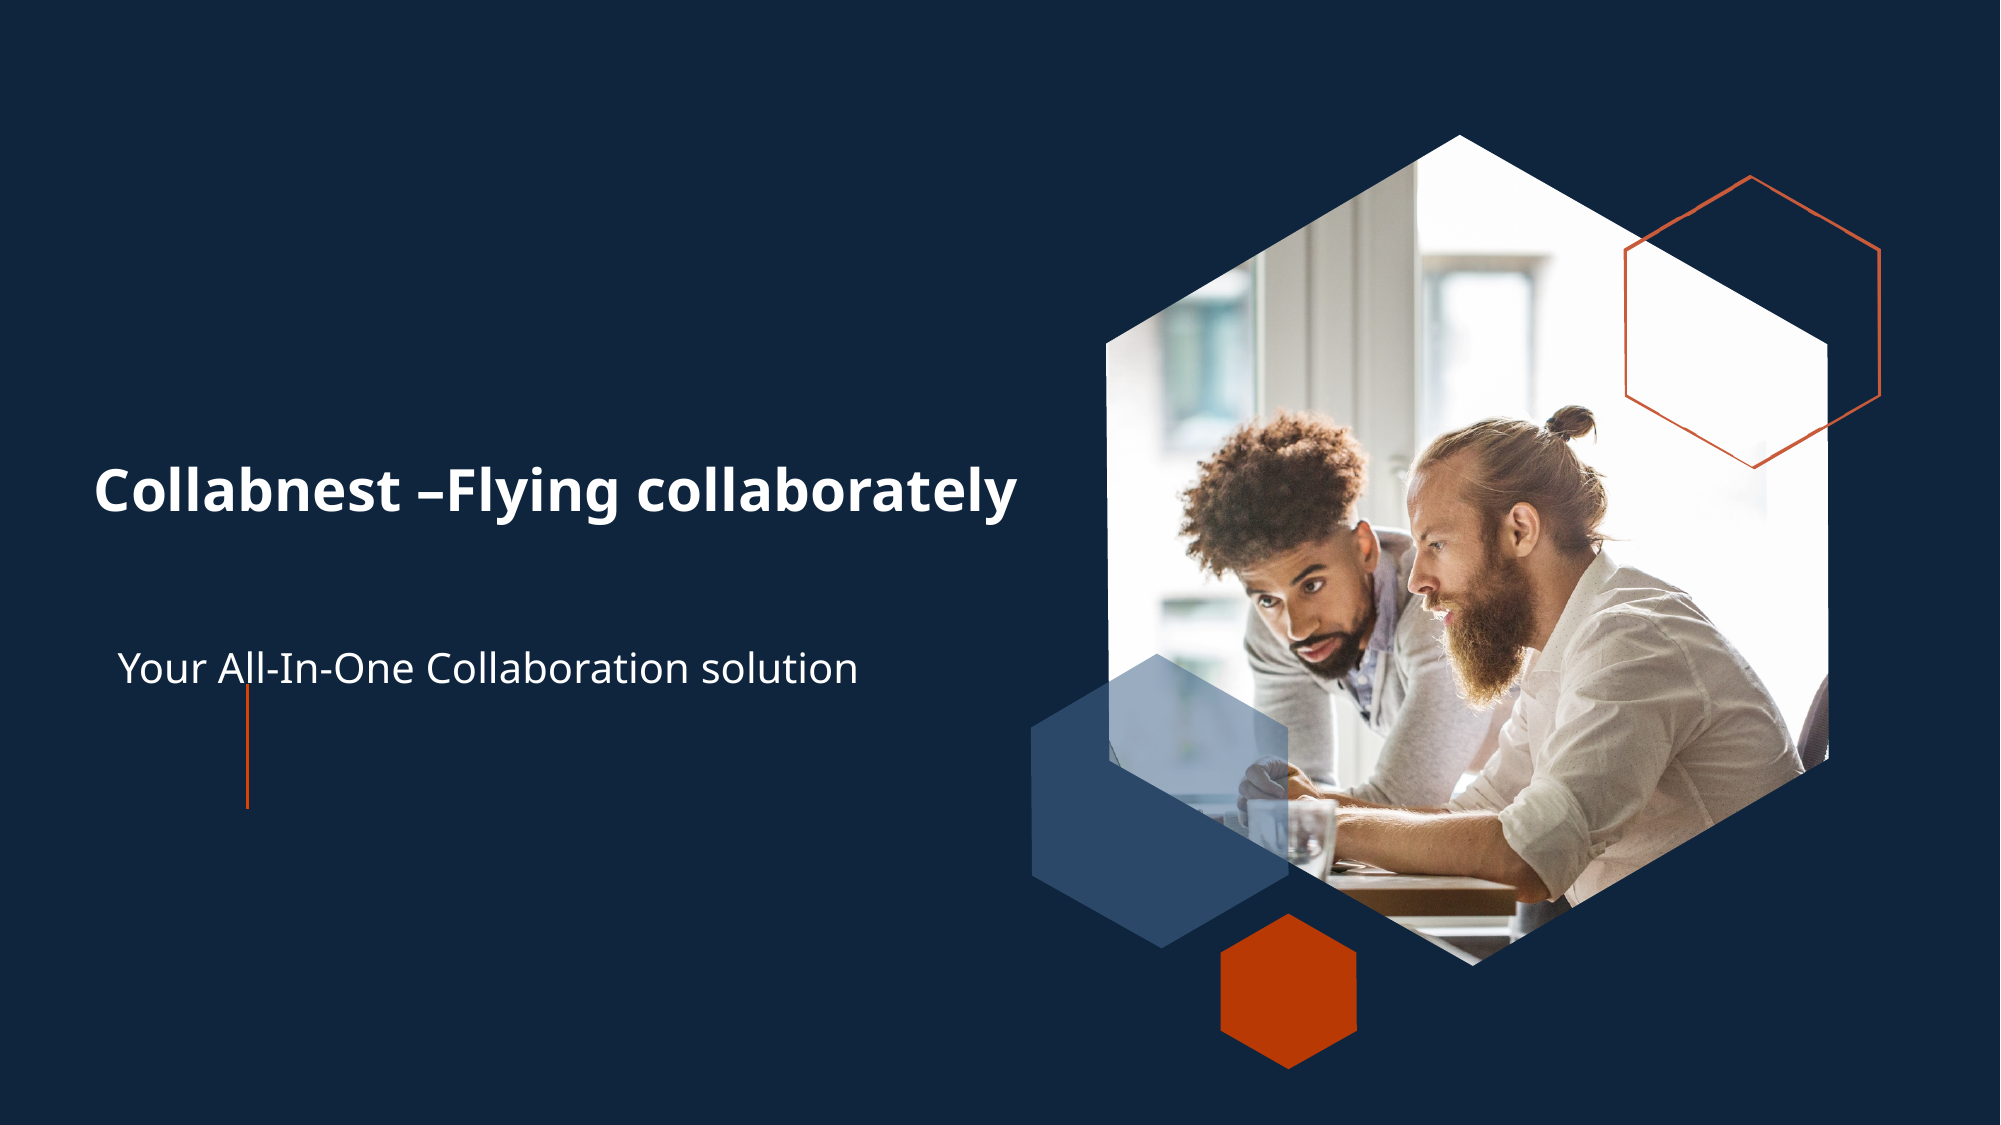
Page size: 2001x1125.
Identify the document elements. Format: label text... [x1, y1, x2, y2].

picture [1030, 134, 1882, 966]
list Your All-In-One Collaboration solution [91, 634, 931, 847]
title Collabnest –Flying collaborately [33, 321, 1105, 664]
